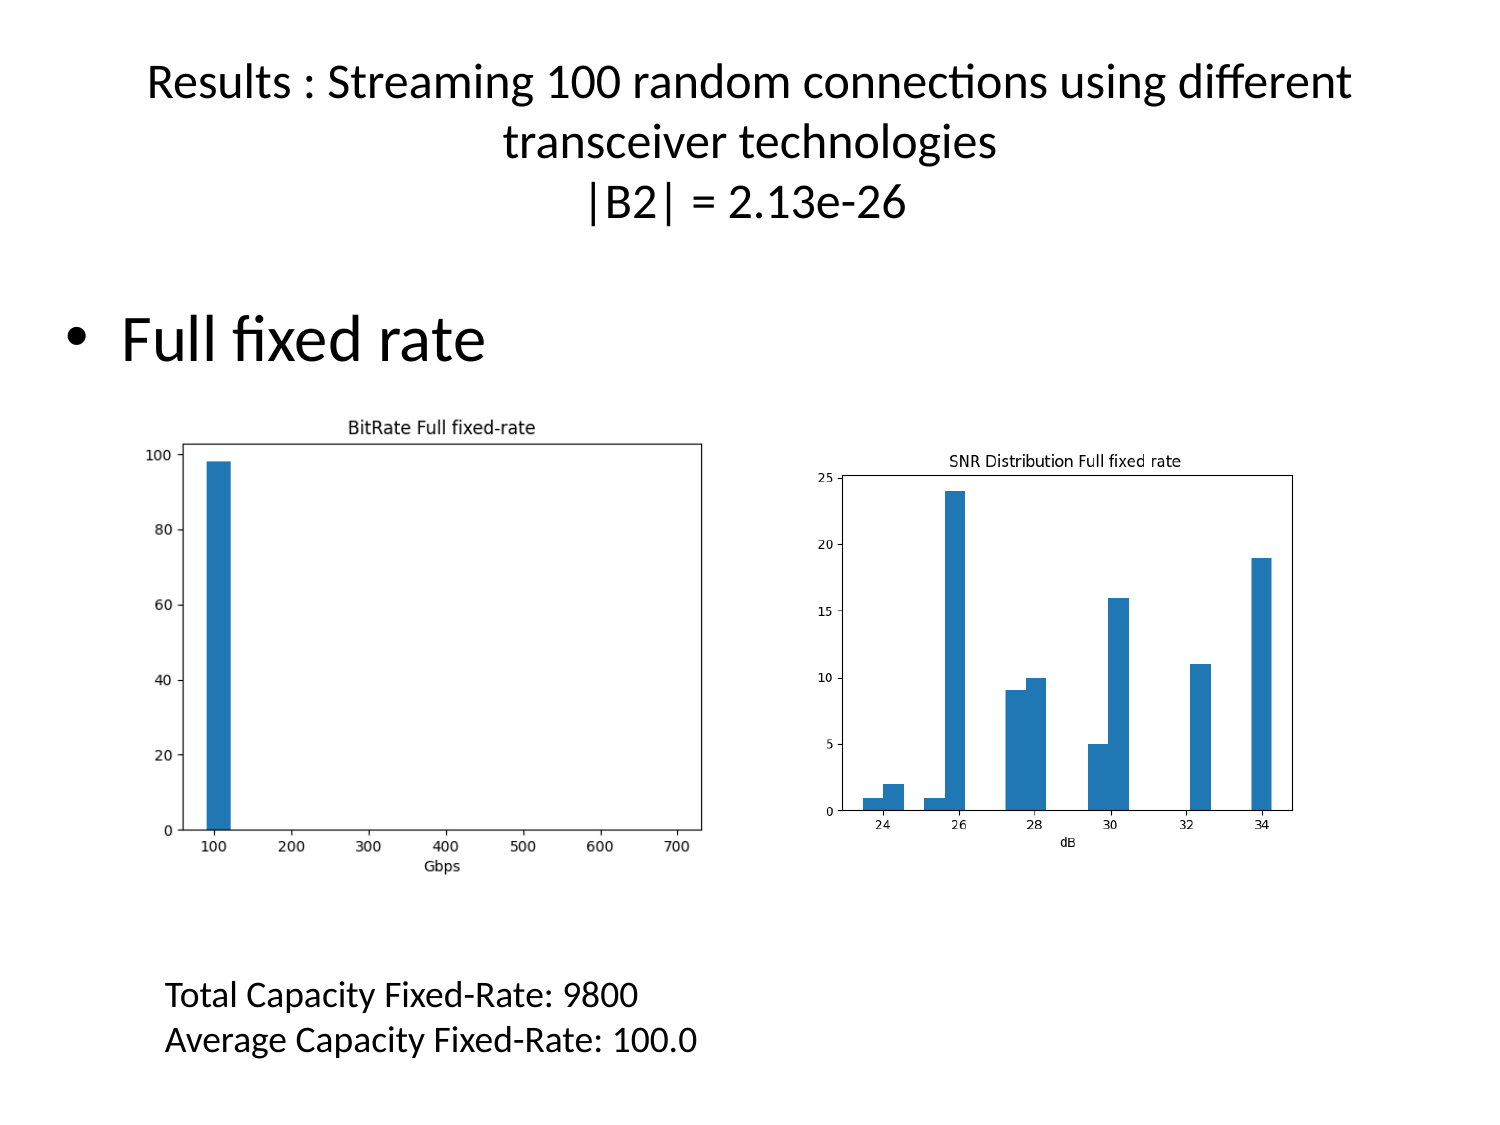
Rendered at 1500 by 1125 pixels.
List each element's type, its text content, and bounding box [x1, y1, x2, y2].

text_box Total Capacity Fixed-Rate: 9800 Average Capacity Fixed-Rate: 100.0 [149, 962, 1275, 1068]
title Results : Streaming 100 random connections using different transceiver technologies |B2| = 2.13e-26 [75, 45, 1425, 233]
picture [769, 421, 1350, 858]
list Full fixed rate [50, 287, 1400, 1030]
picture [99, 383, 768, 885]
